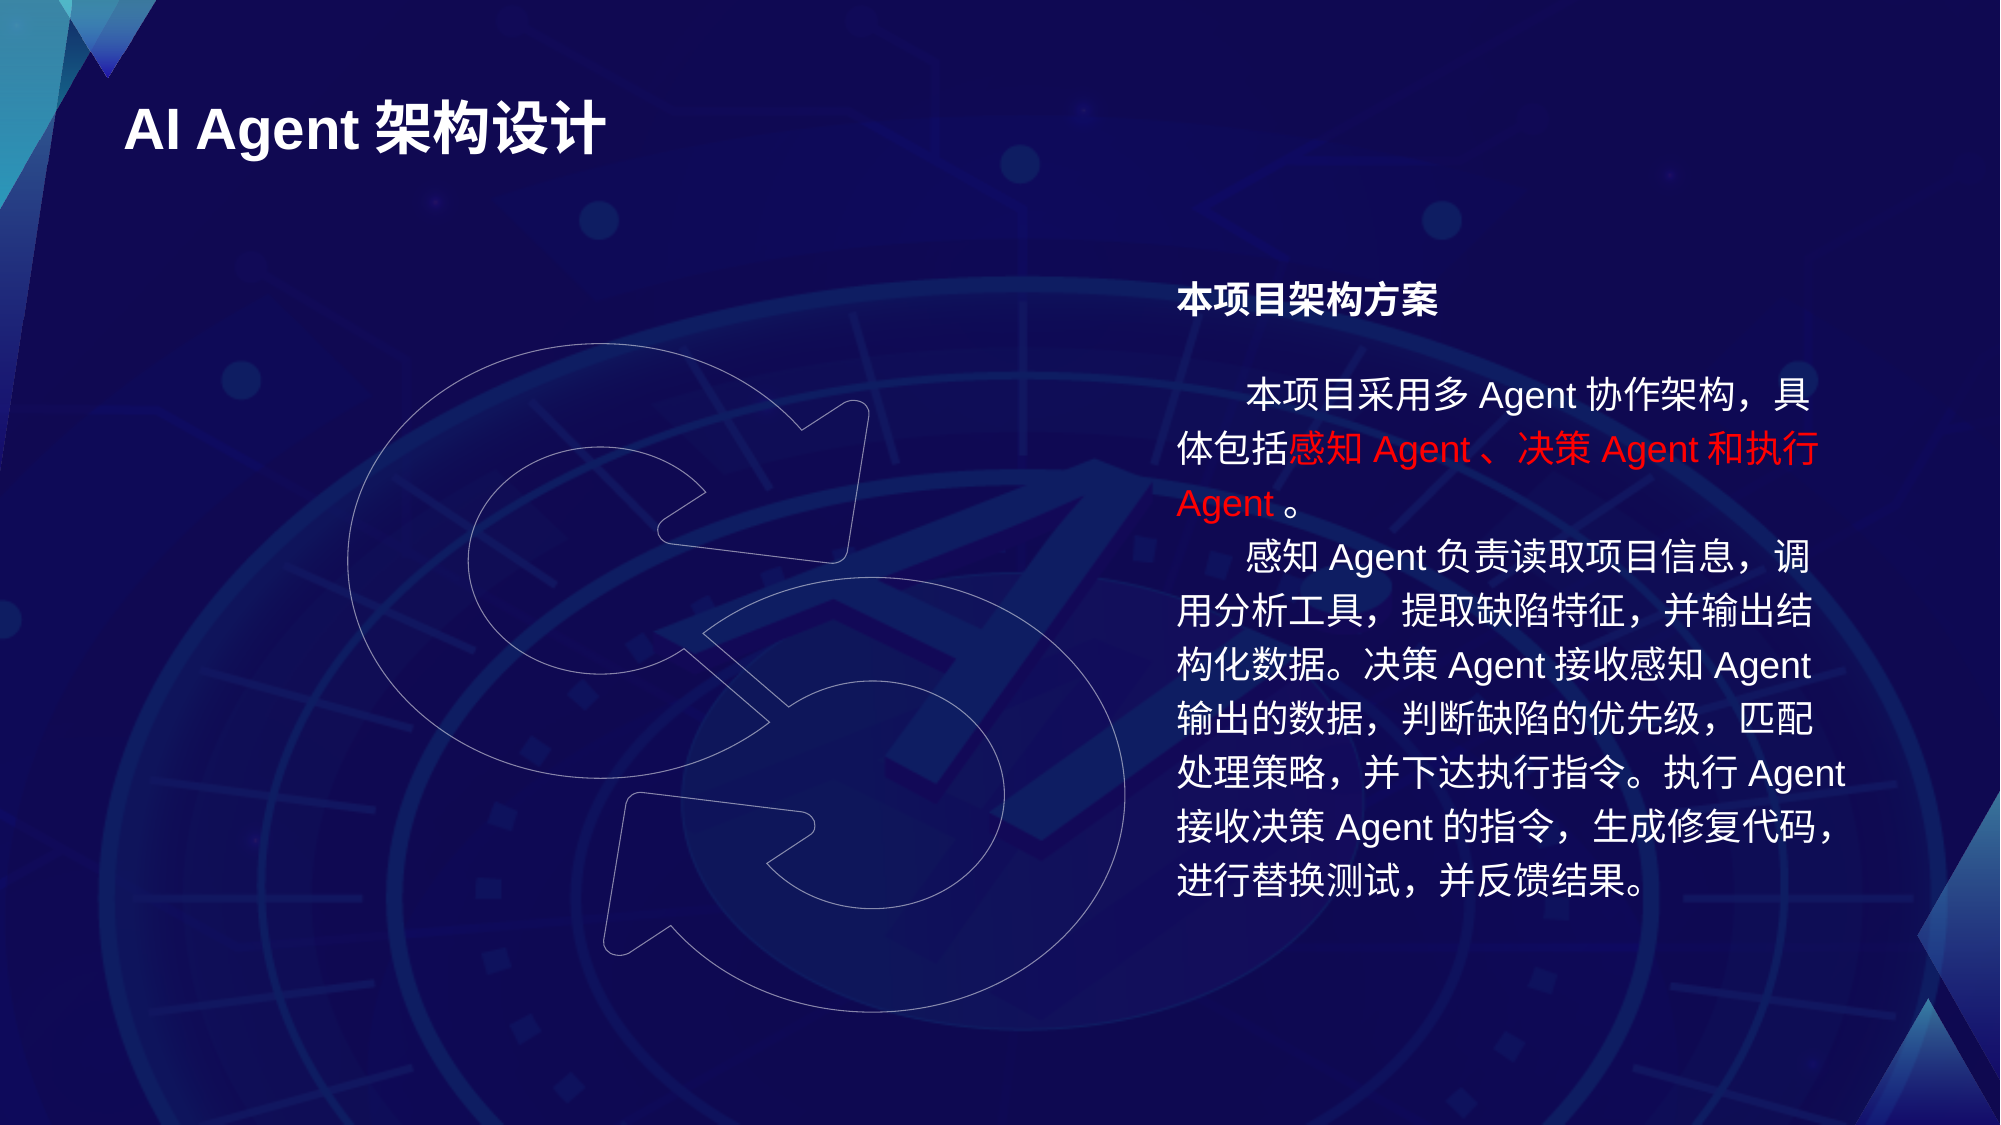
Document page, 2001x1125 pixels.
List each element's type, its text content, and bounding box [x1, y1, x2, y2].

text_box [0, 173, 1878, 1013]
title AI Agent架构设计 [108, 21, 1890, 169]
